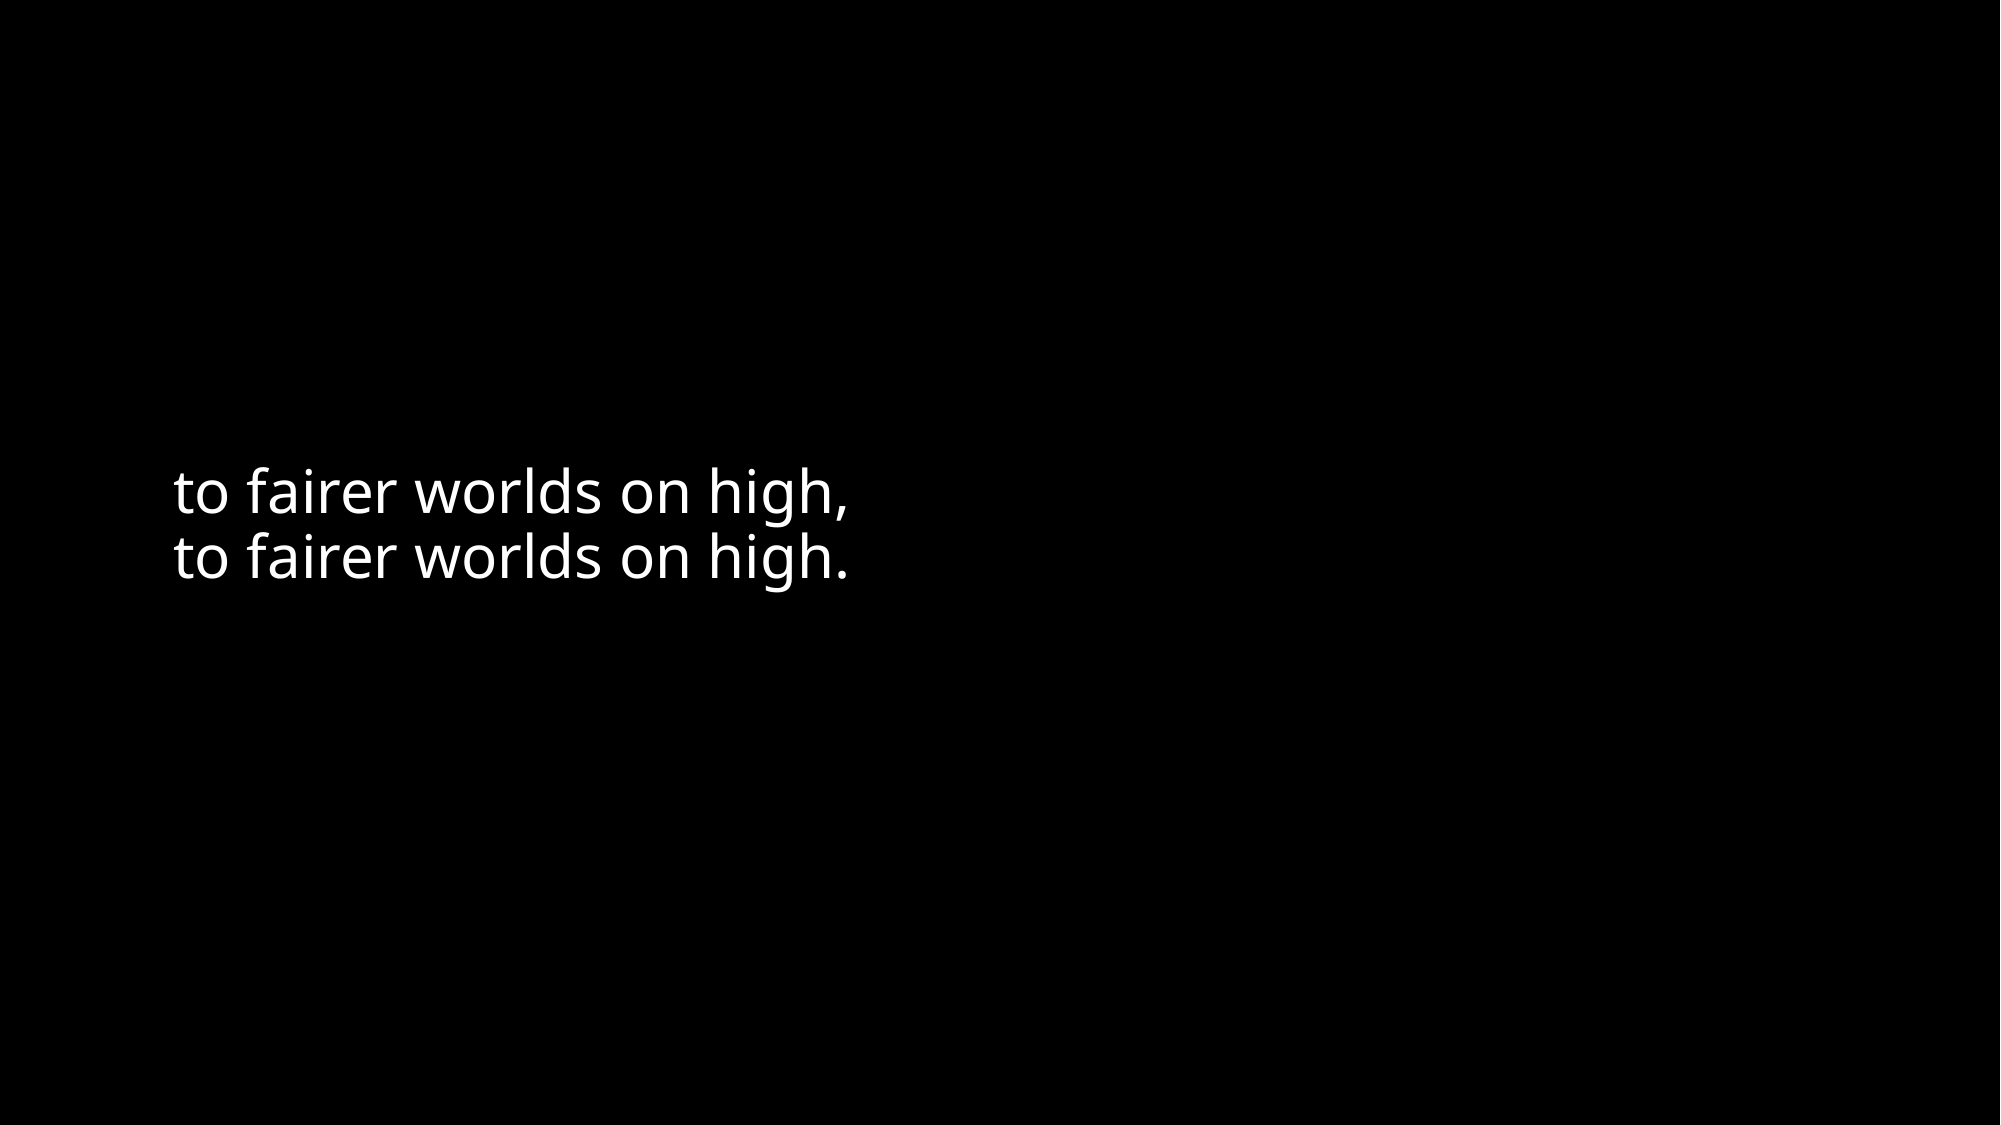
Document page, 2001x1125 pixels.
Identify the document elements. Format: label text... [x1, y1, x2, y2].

title to fairer worlds on high, to fairer worlds on high. [165, 453, 1892, 672]
